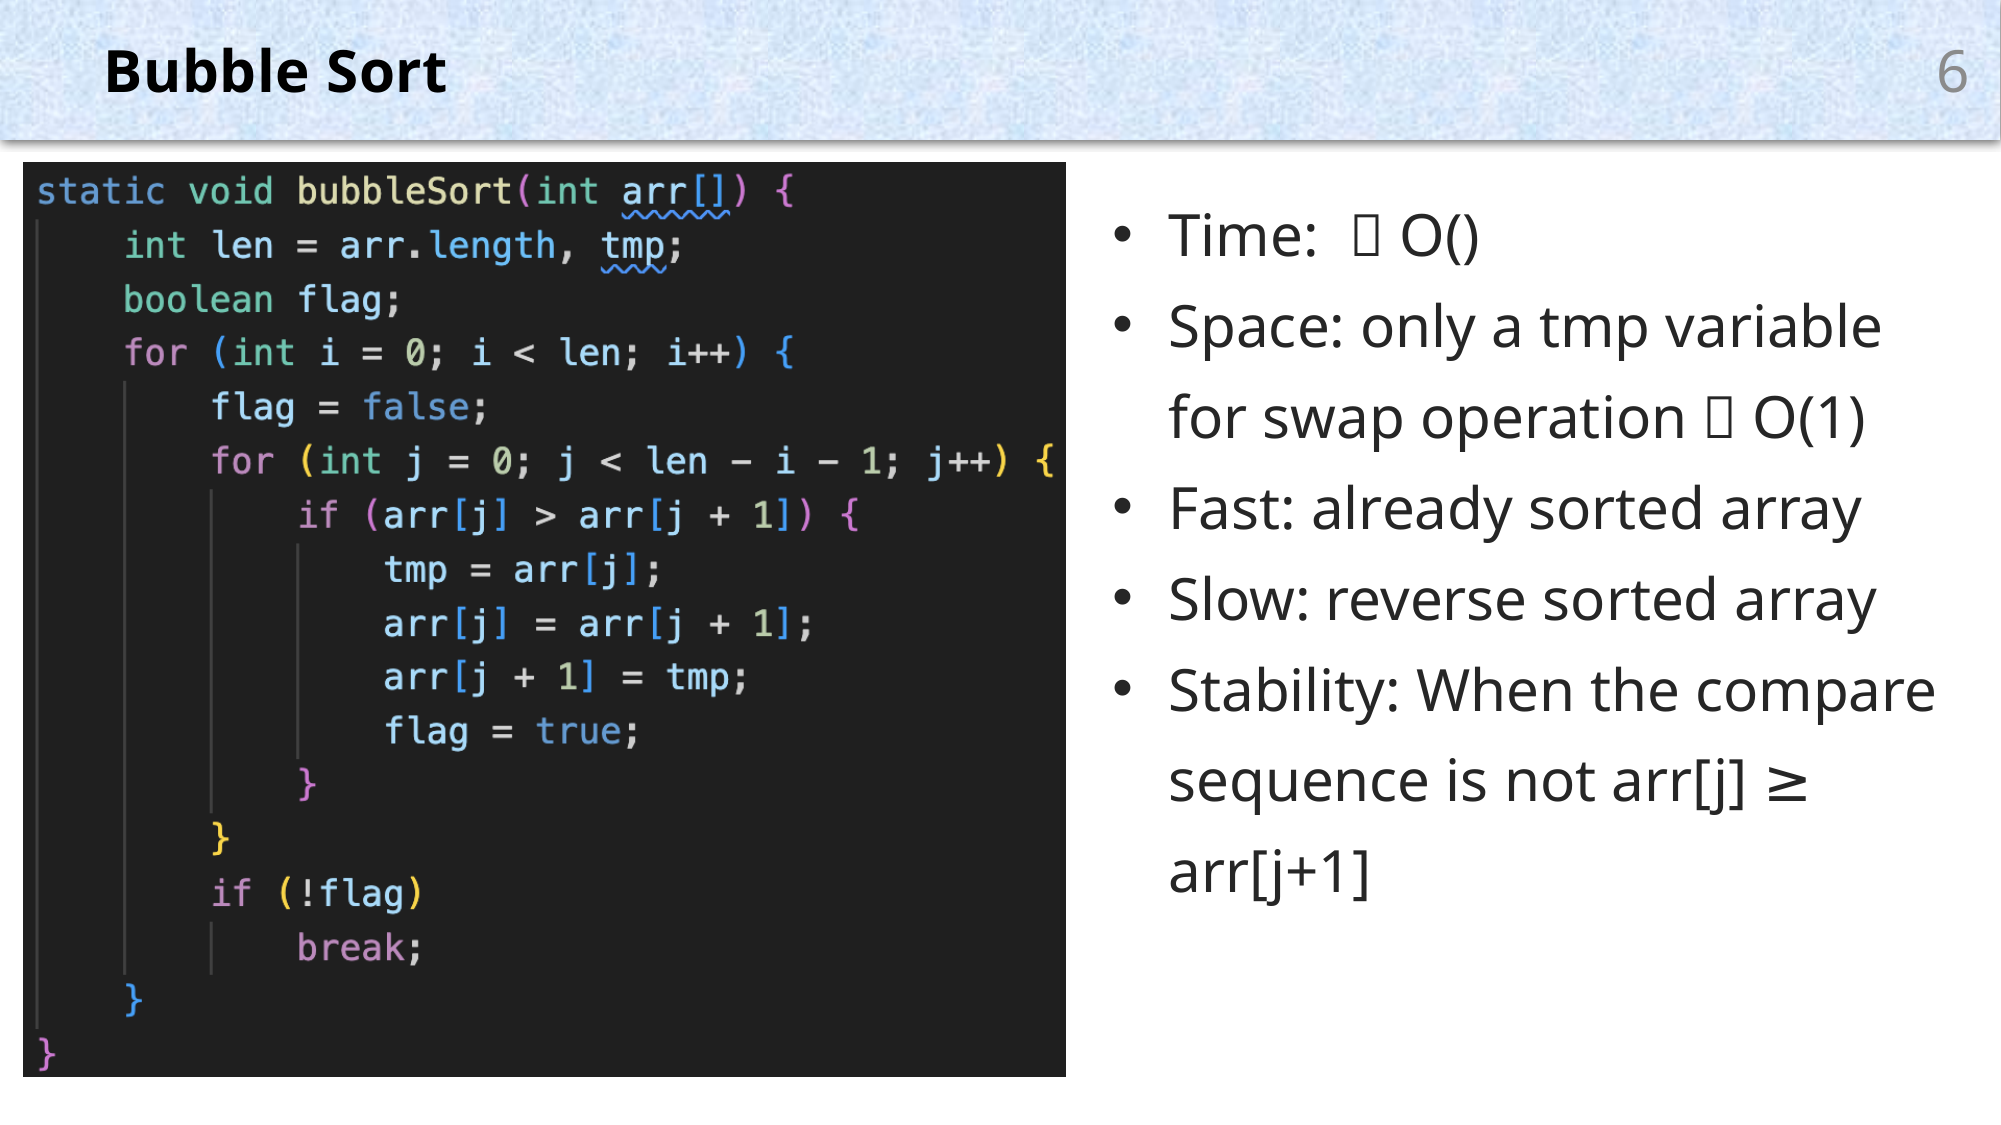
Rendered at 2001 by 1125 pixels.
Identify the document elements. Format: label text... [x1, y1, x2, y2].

picture [23, 162, 1066, 1077]
slide_number 6 [1535, 43, 1986, 104]
text_box Bubble Sort [88, 27, 1000, 112]
picture [0, 0, 2000, 140]
